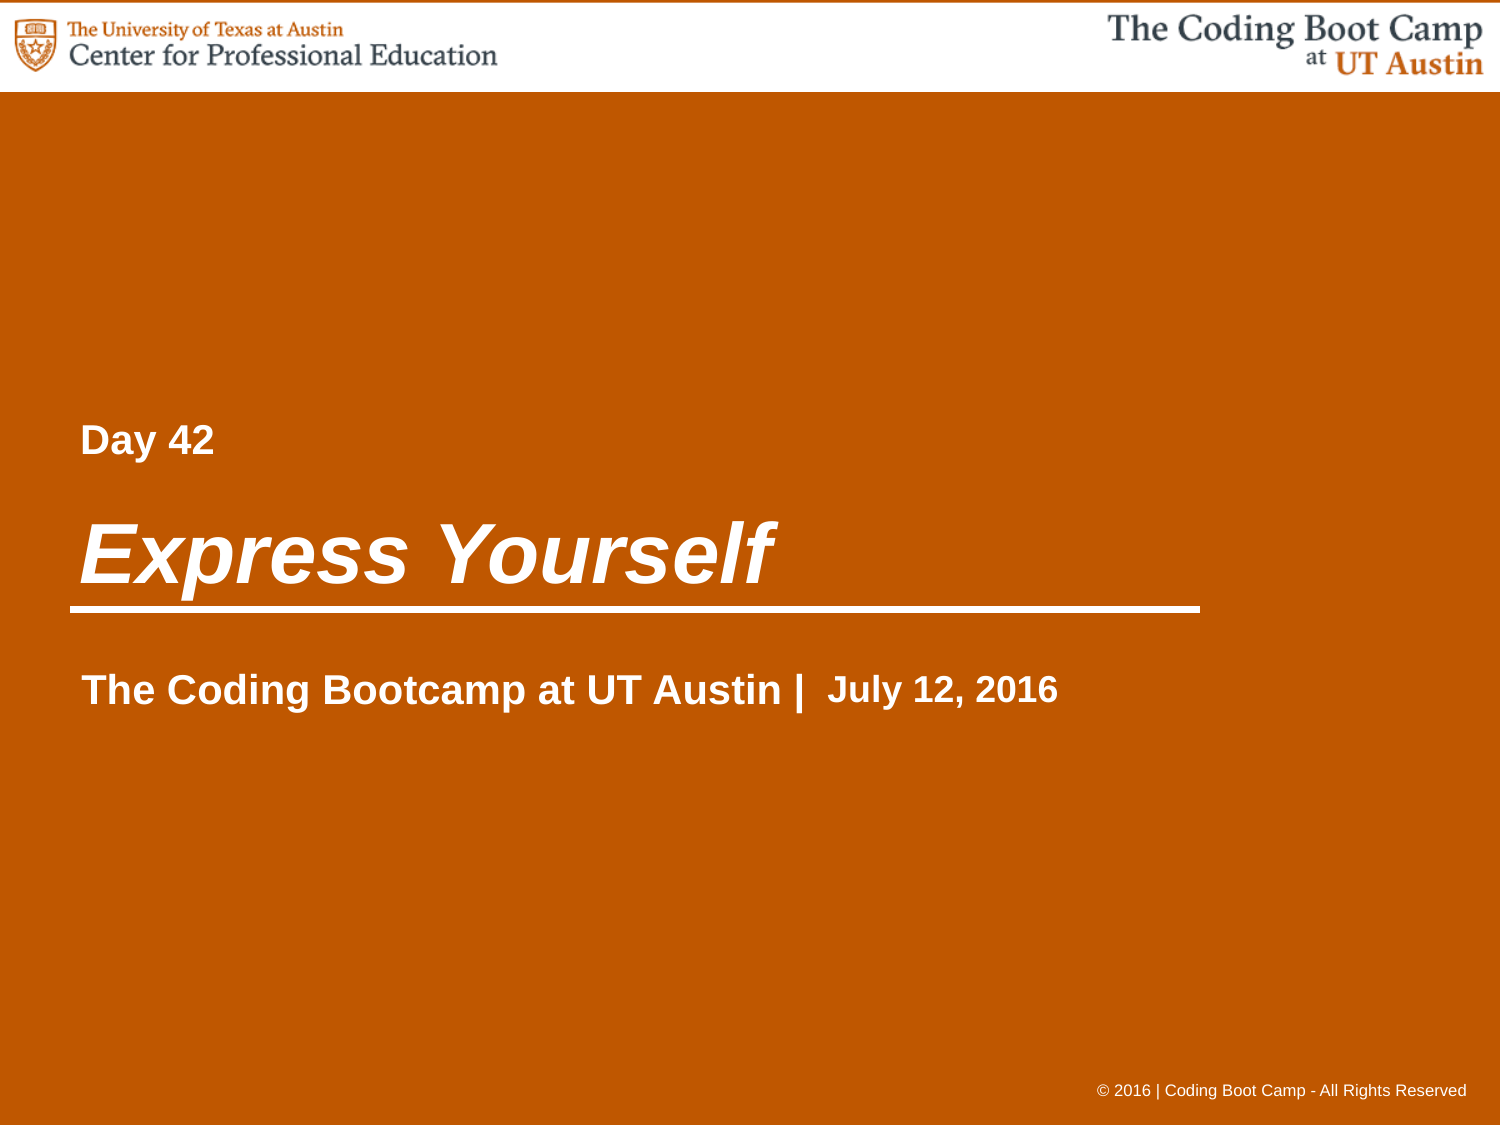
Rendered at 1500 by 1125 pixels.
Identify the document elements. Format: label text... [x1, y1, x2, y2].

picture [0, 0, 1500, 92]
list July 12, 2016 [812, 662, 1185, 725]
title Express Yourself [64, 484, 1415, 628]
list Day 42 [65, 410, 509, 474]
